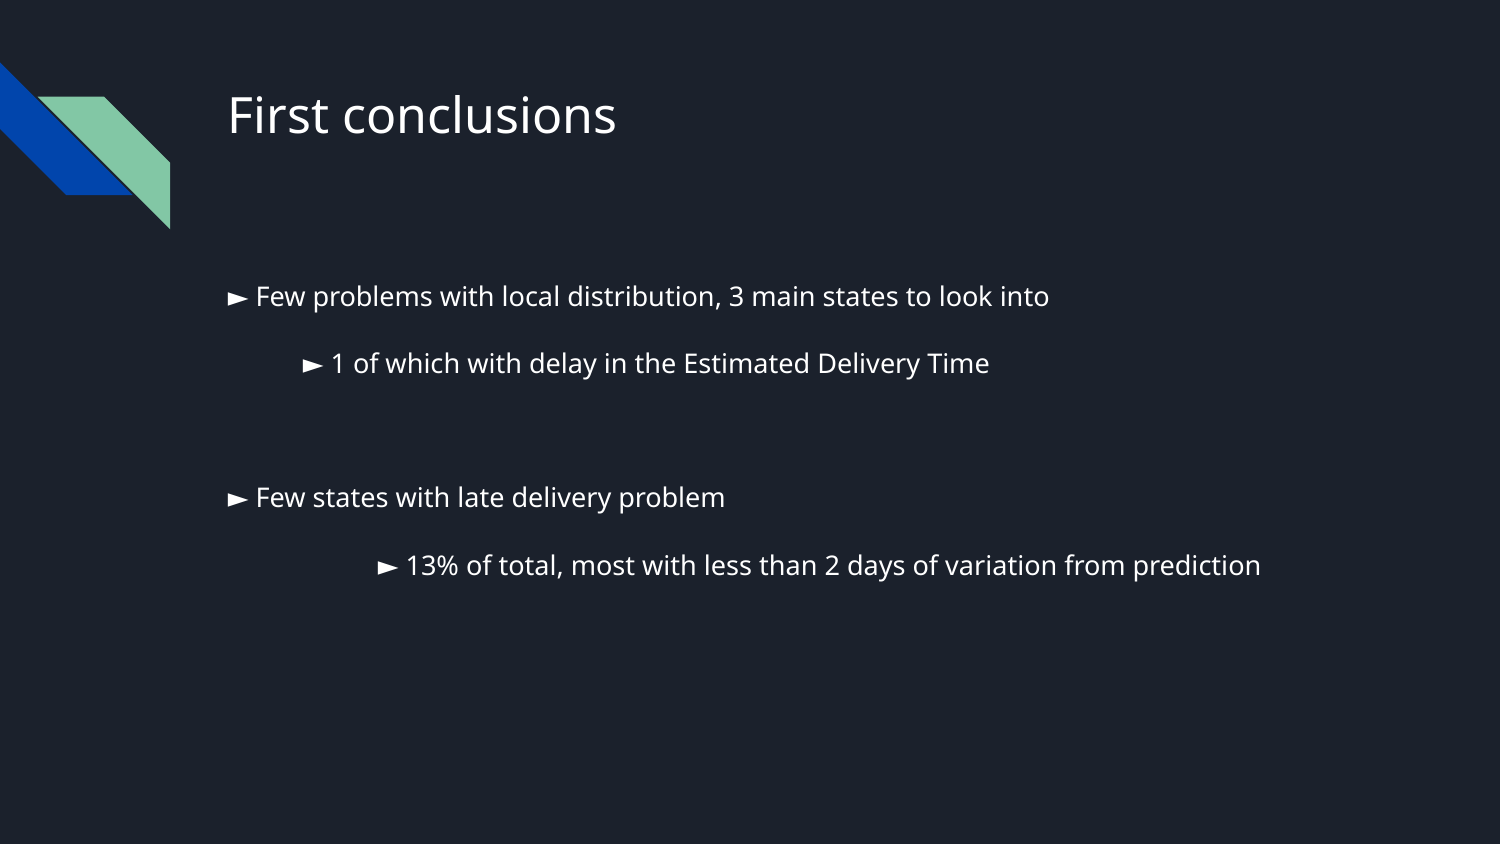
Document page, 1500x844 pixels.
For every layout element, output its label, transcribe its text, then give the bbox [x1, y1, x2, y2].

title First conclusions [212, 64, 1368, 215]
list ► Few problems with local distribution, 3 main states to look into ► 1 of which with delay in the Estimated Delivery Time ► Few states with late delivery problem ► 13% of total, most with less than 2 days of variation from prediction [212, 257, 1368, 735]
